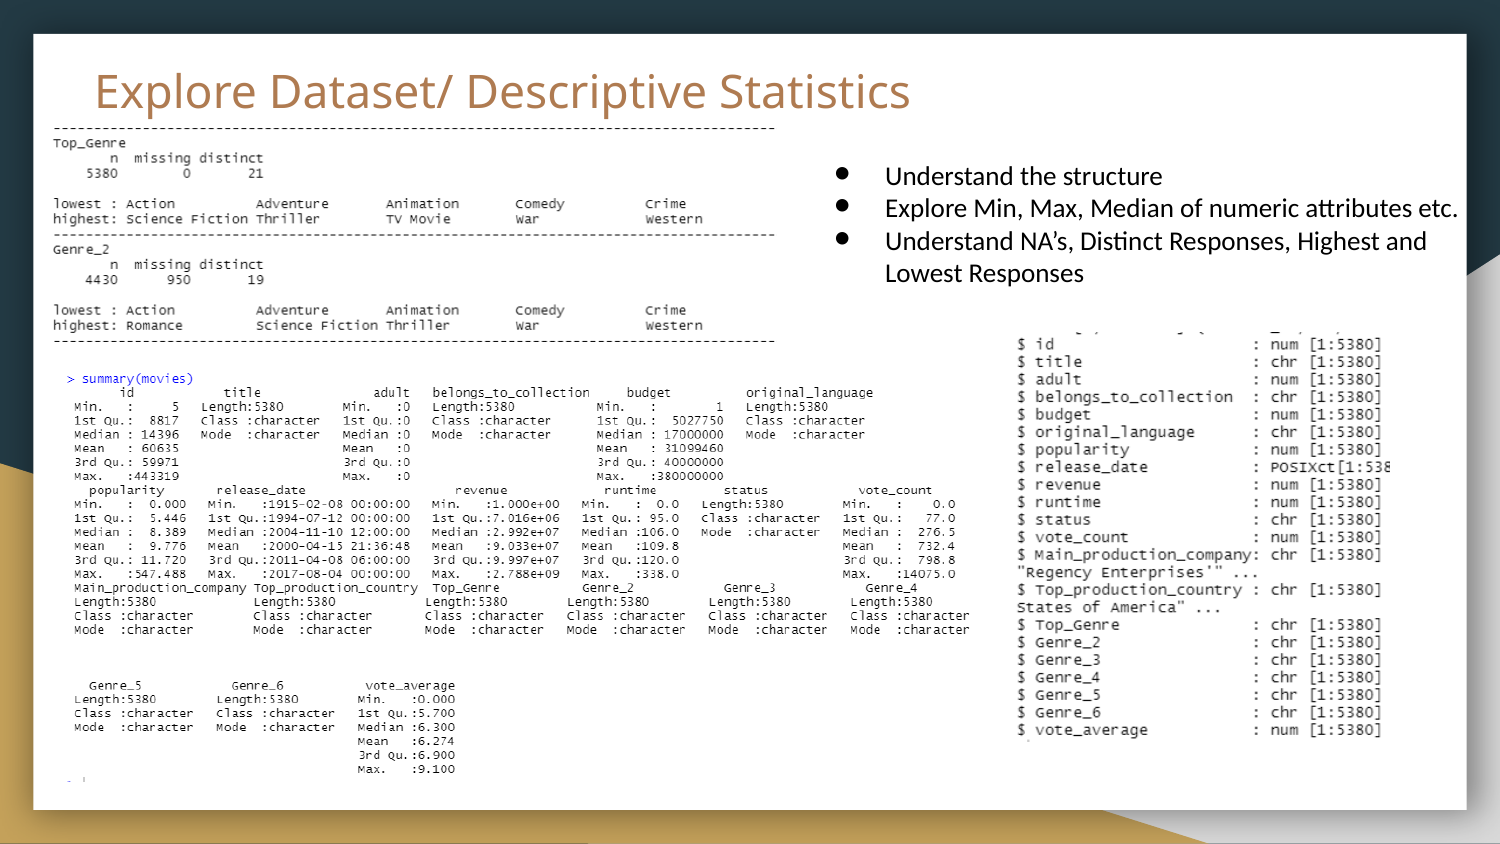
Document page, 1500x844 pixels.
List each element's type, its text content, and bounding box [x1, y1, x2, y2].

picture [49, 122, 777, 345]
picture [61, 372, 970, 783]
title Explore Dataset/ Descriptive Statistics [0, 47, 1289, 134]
text_box Understand the structure Explore Min, Max, Median of numeric attributes etc. Understand NA’s, Distinct Responses, Highest and Lowest Responses [795, 143, 1477, 304]
picture [1012, 332, 1391, 743]
